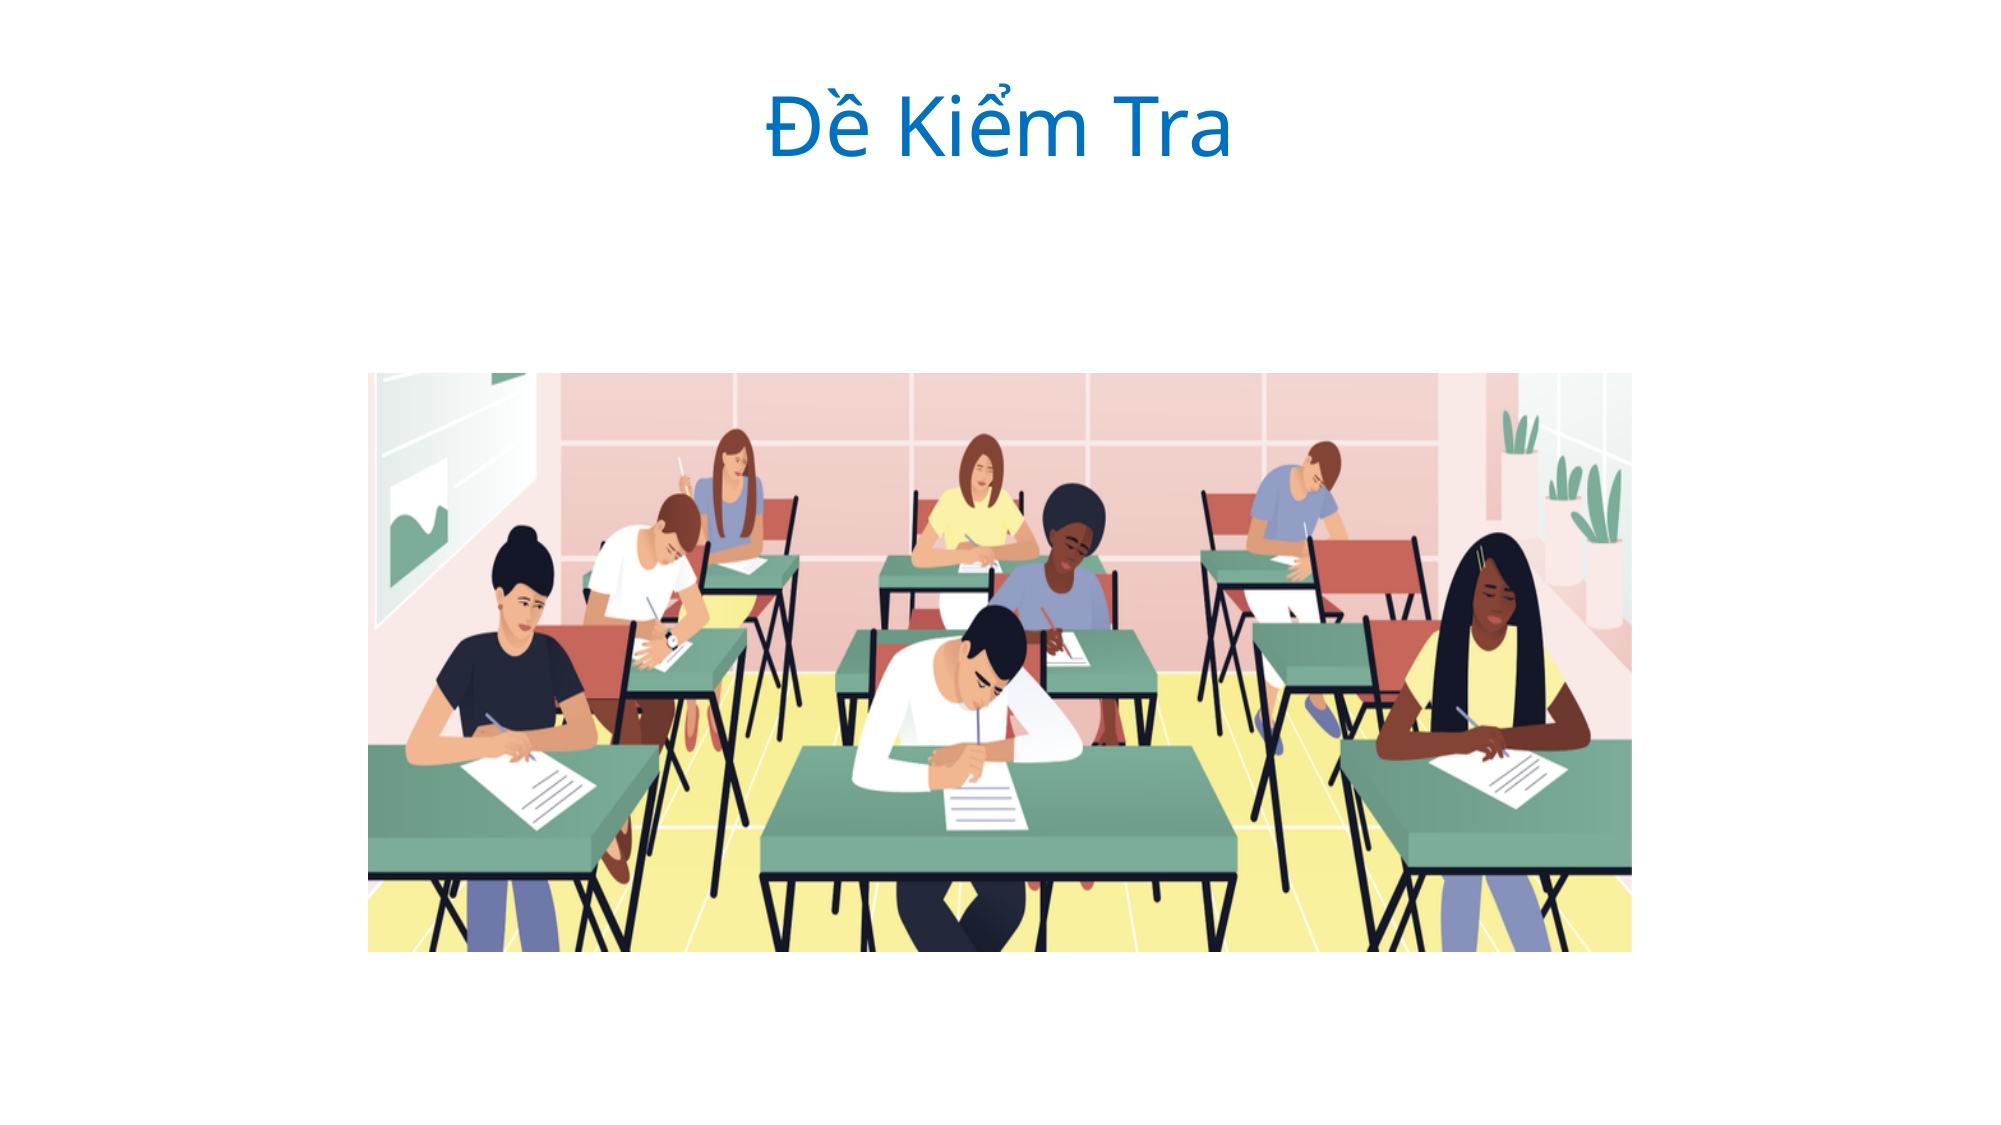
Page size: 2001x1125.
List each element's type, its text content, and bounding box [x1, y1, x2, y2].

picture [368, 373, 1632, 952]
text_box Đề Kiểm Tra [137, 59, 1863, 200]
